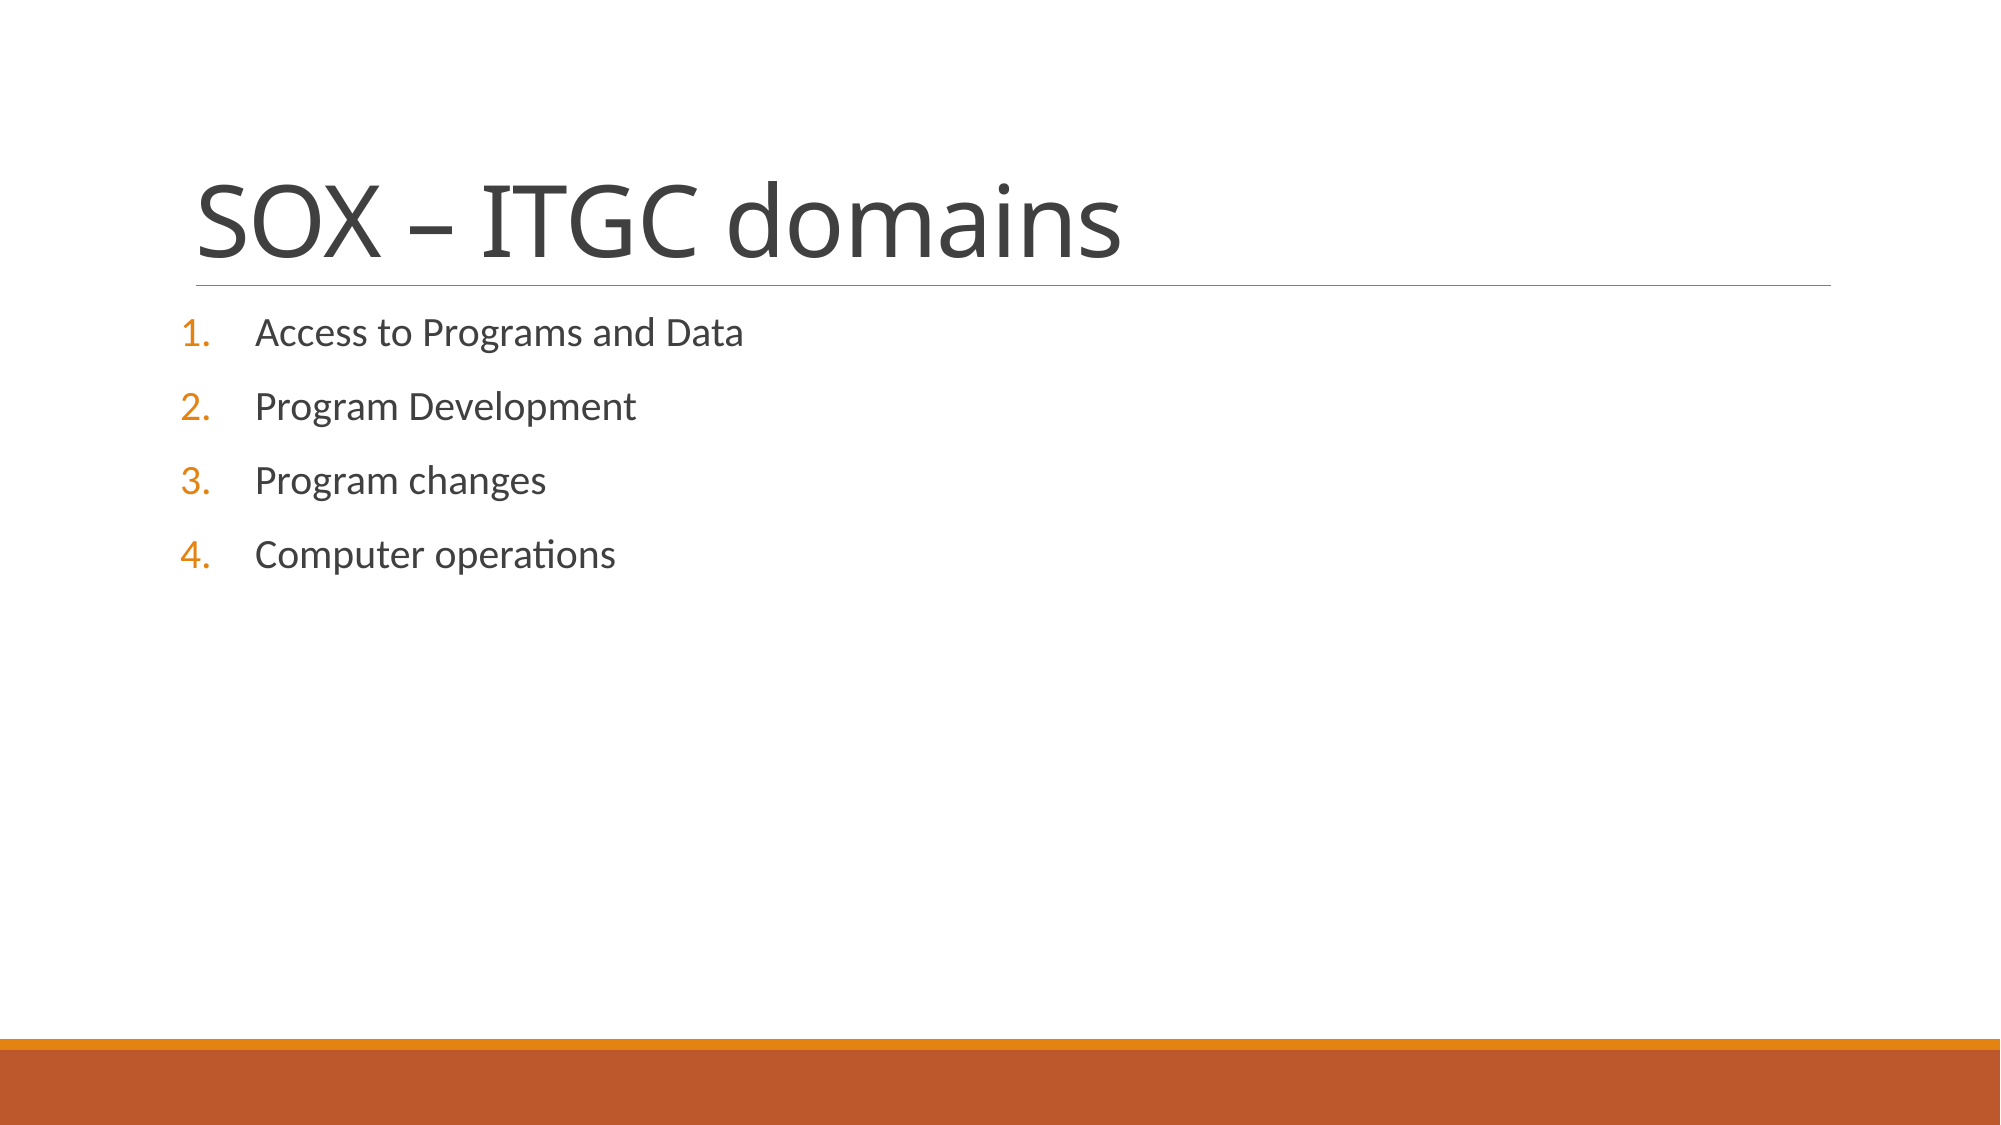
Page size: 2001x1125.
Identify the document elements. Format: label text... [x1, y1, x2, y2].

list Access to Programs and Data Program Development Program changes Computer operations [180, 302, 1830, 963]
title SOX – ITGC domains [180, 47, 1830, 285]
